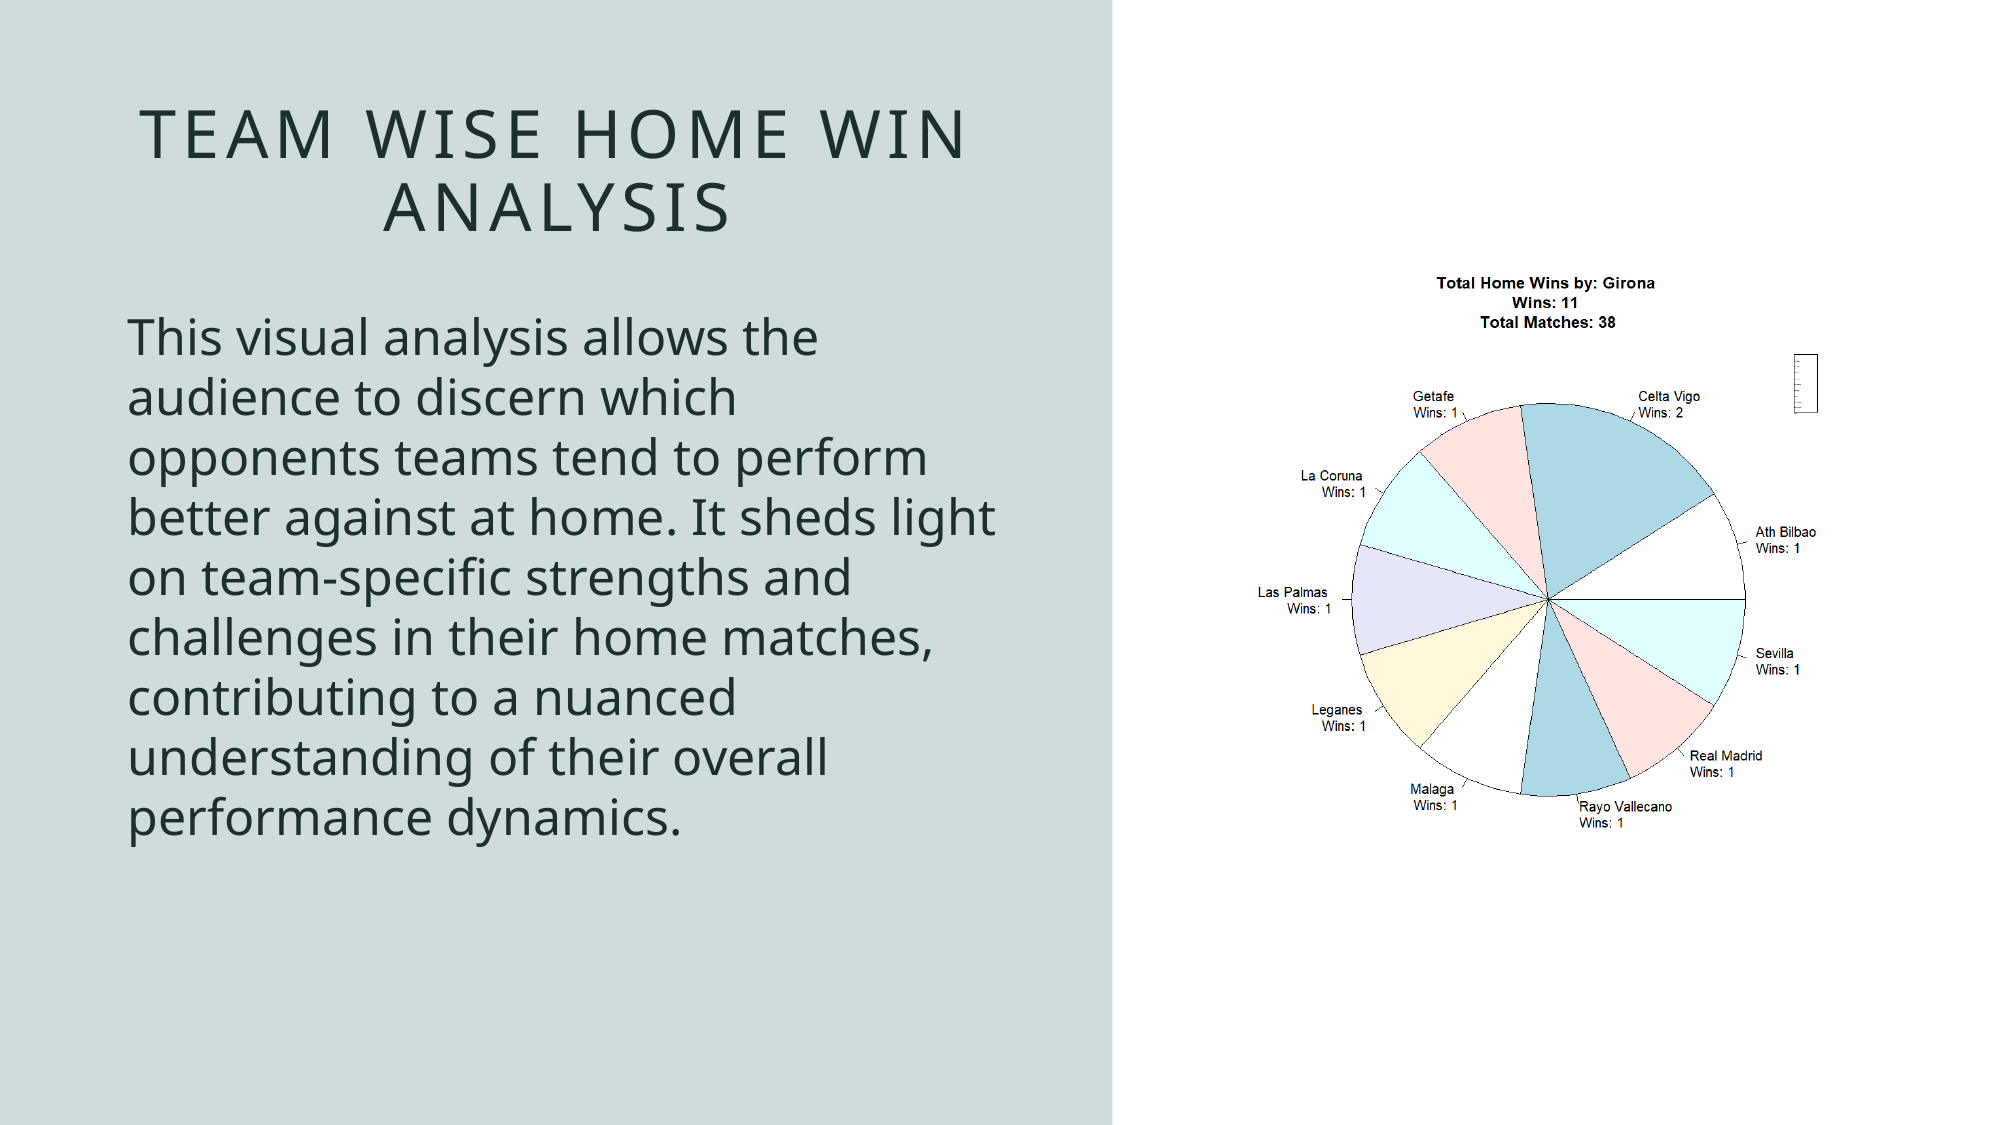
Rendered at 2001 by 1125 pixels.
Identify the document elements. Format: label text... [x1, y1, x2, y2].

text_box [0, 0, 1113, 1125]
picture [1227, 256, 1888, 868]
title Team wise home win analysis [114, 39, 1000, 253]
text_box [1113, 0, 2000, 1125]
list This visual analysis allows the audience to discern which opponents teams tend to perform better against at home. It sheds light on team-specific strengths and challenges in their home matches, contributing to a nuanced understanding of their overall performance dynamics. [112, 298, 1013, 1037]
